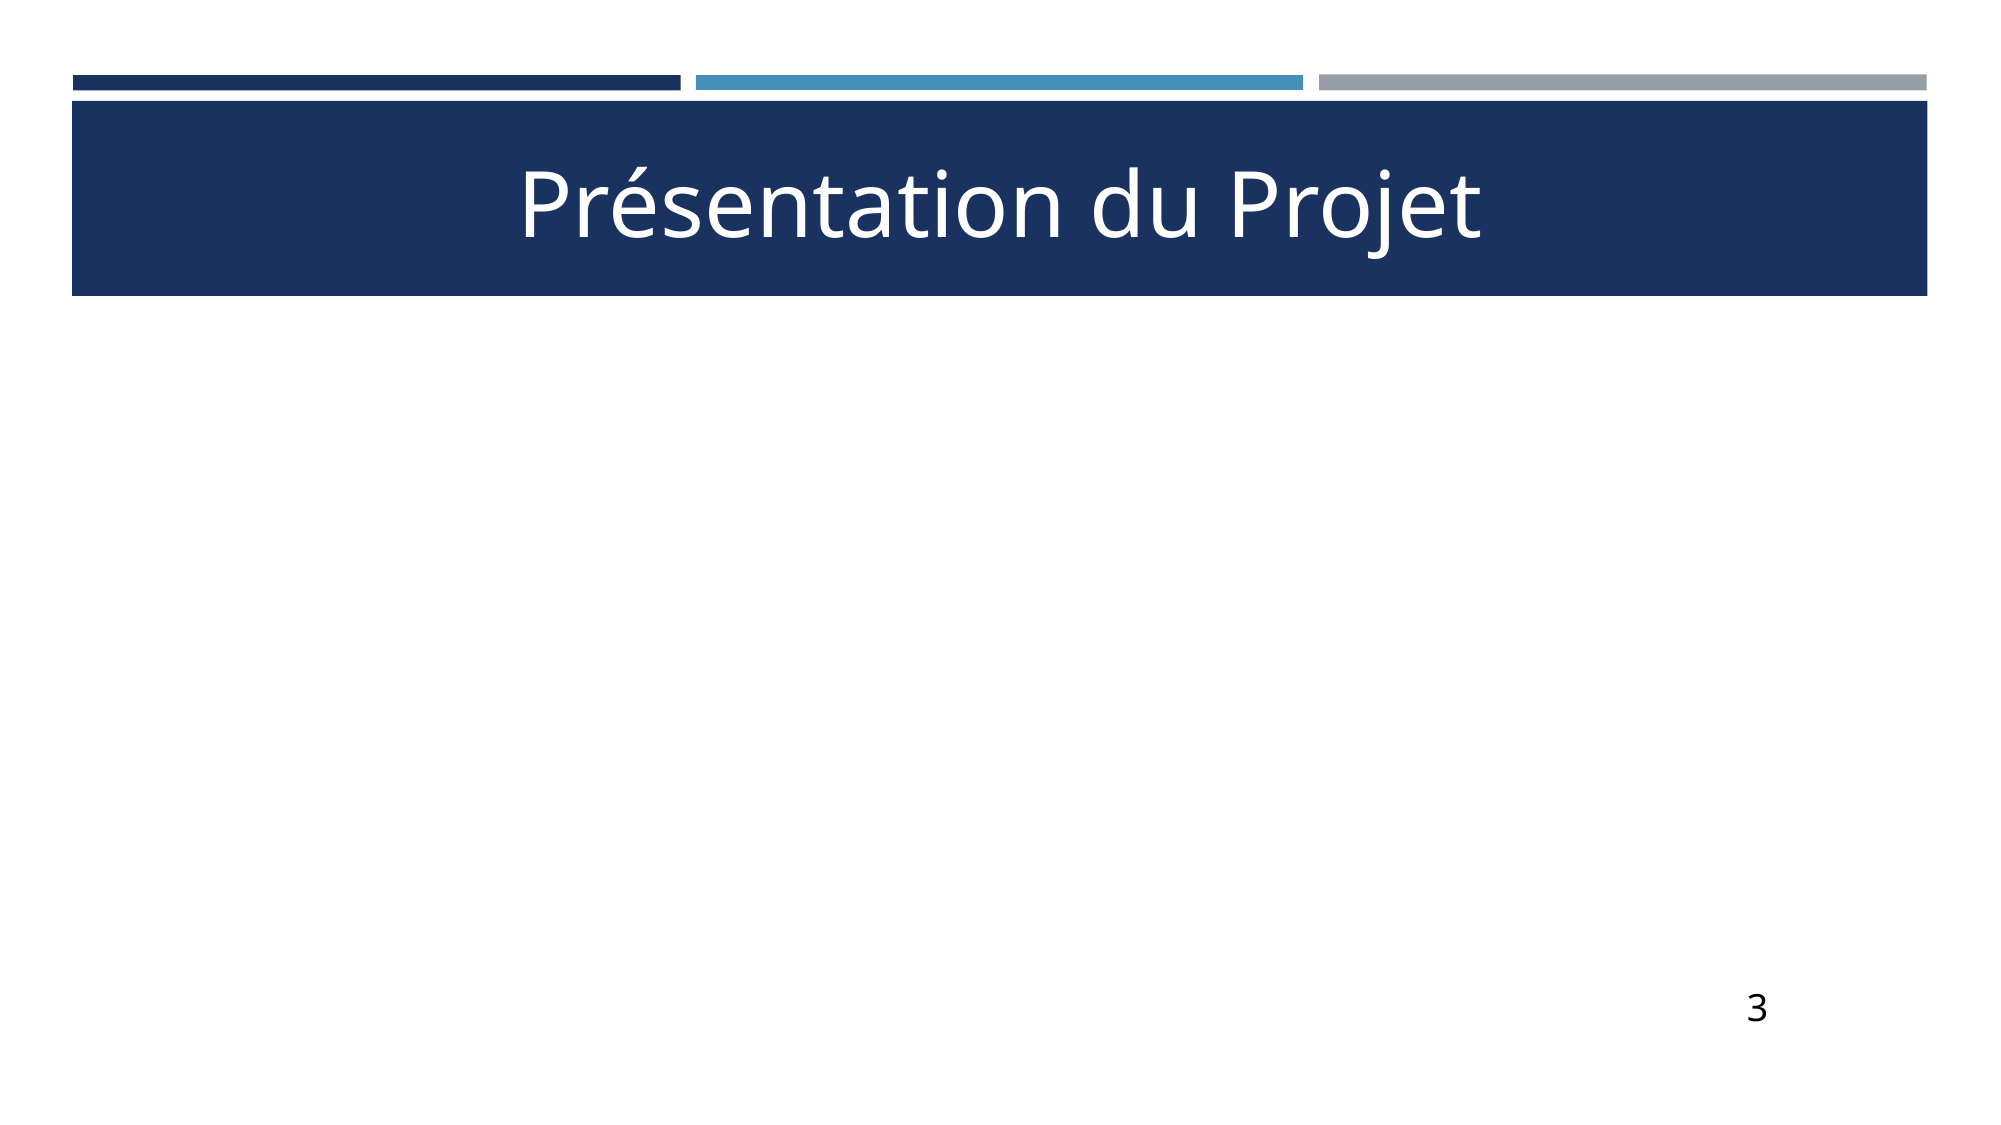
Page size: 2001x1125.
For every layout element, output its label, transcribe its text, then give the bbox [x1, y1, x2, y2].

text_box Présentation du Projet [95, 117, 1905, 284]
text_box <numéro> [1732, 977, 1905, 1037]
